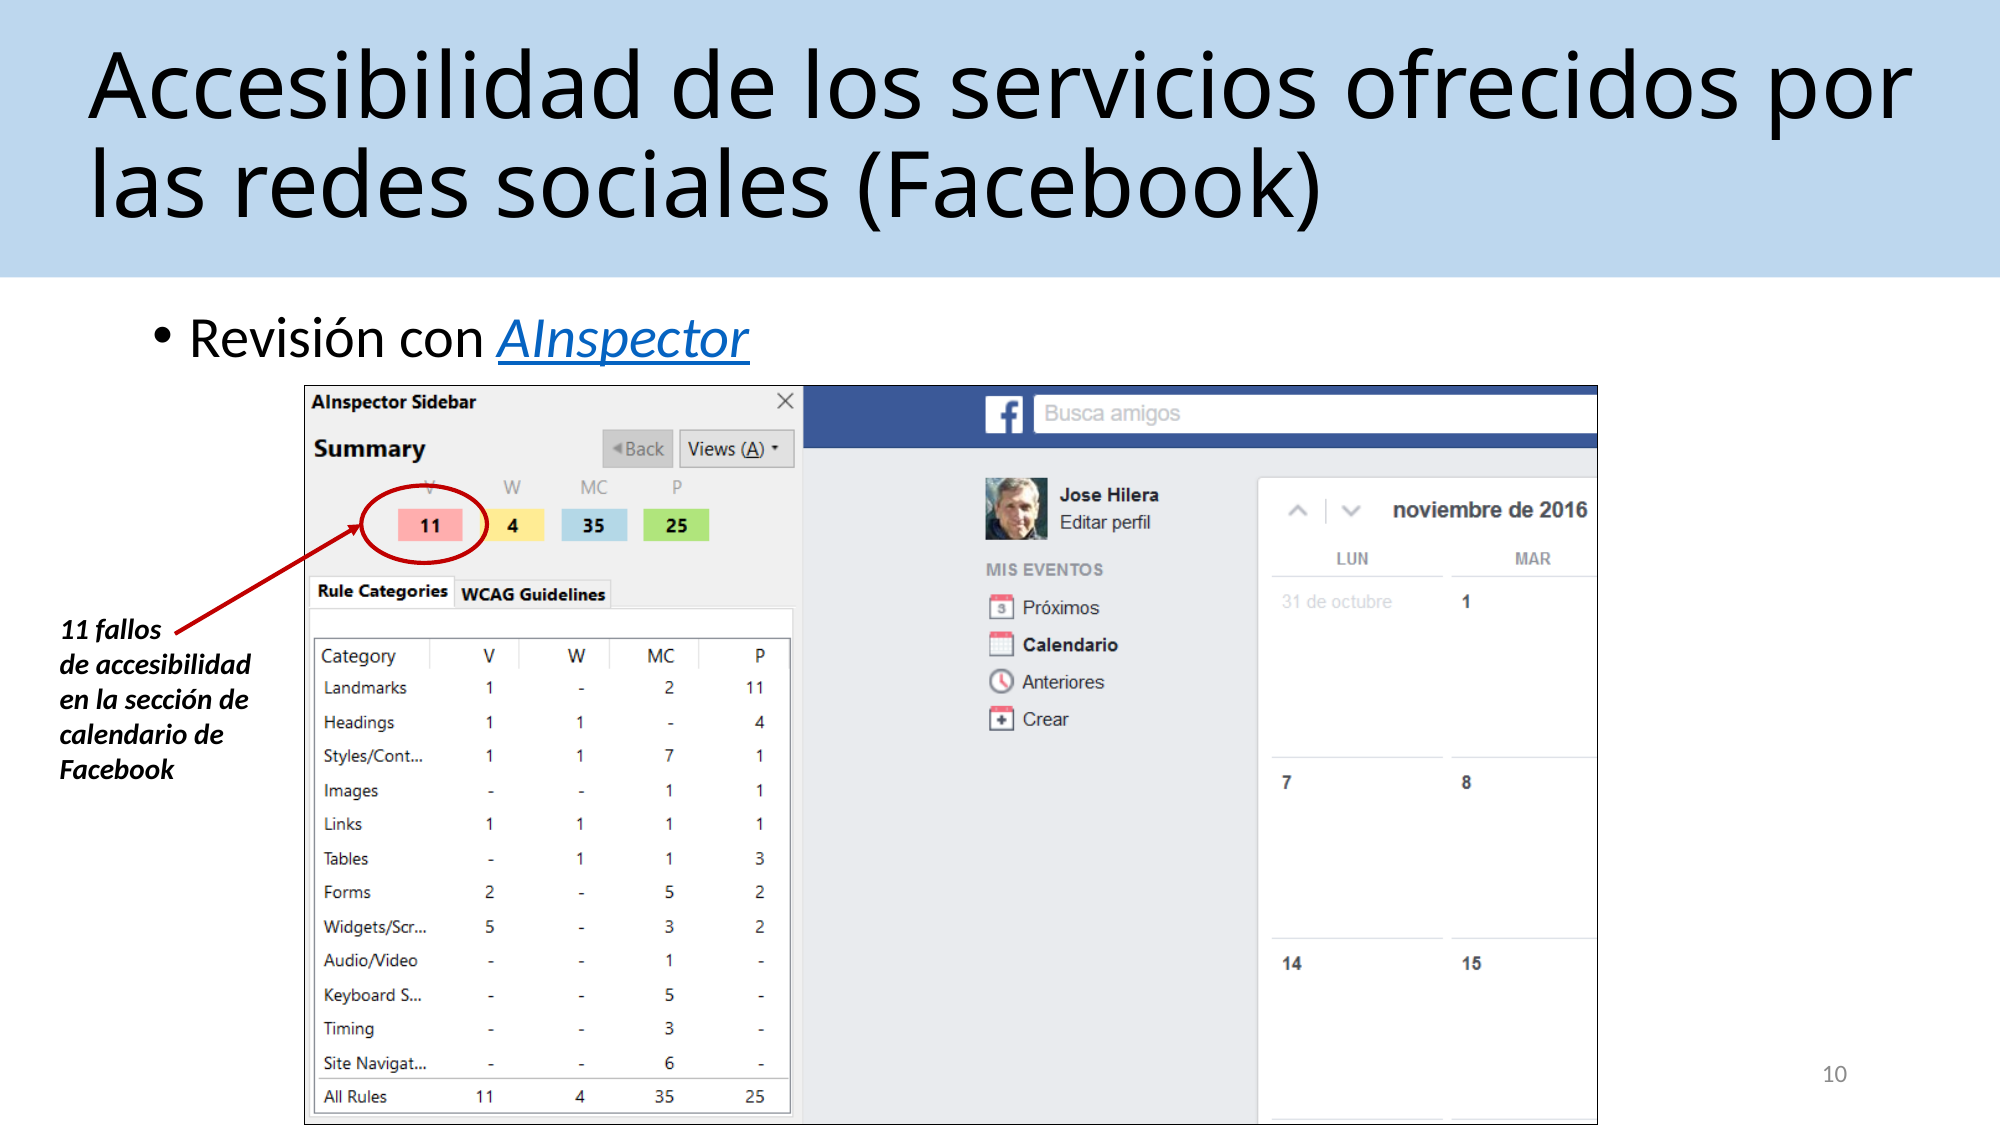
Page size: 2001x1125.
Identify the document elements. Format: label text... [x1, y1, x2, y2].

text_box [174, 524, 362, 634]
picture [304, 385, 1598, 1125]
list Revisión con AInspector [137, 299, 1863, 1014]
text_box 11 fallos de accesibilidad en la sección de calendario de Facebook [44, 603, 267, 793]
slide_number 10 [1598, 1042, 1863, 1103]
title Accesibilidad de los servicios ofrecidos por las redes sociales (Facebook) [0, 0, 2000, 278]
